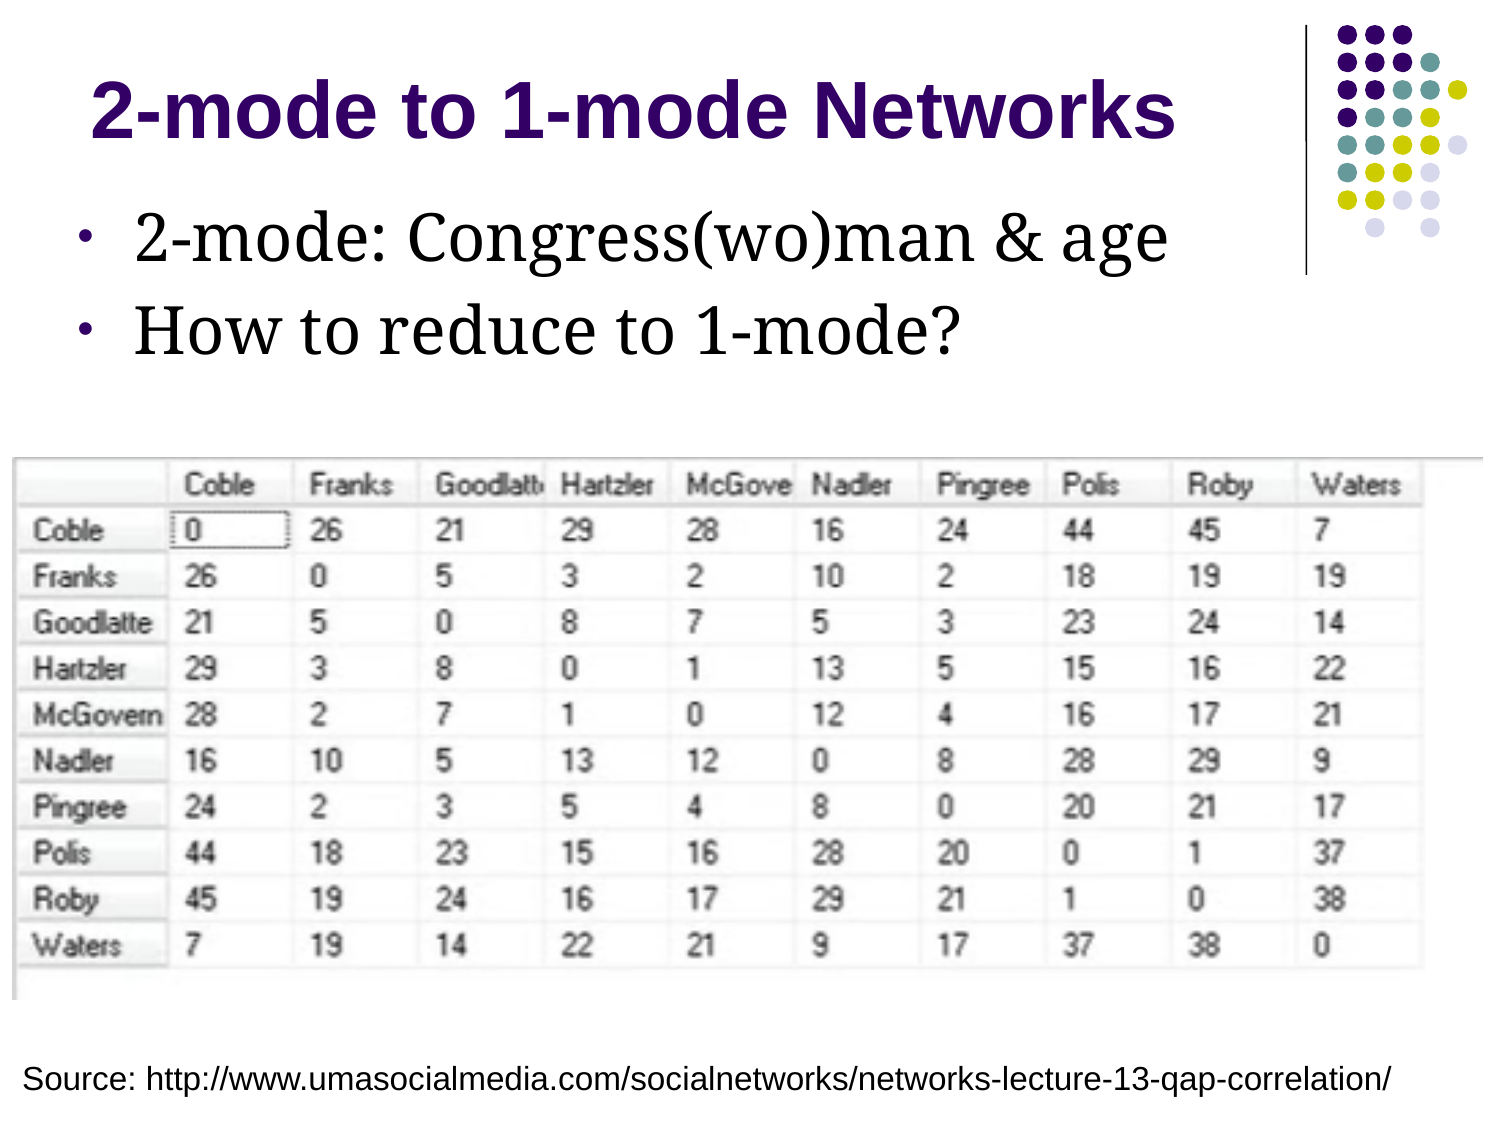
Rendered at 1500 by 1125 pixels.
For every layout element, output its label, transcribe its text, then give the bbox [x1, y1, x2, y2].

picture [12, 456, 1483, 1001]
title 2-mode to 1-mode Networks [74, 0, 1313, 163]
text_box Source: http://www.umasocialmedia.com/socialnetworks/networks-lecture-13-qap-correlation/ [7, 1049, 1409, 1105]
list 2-mode: Congress(wo)man & age How to reduce to 1-mode? [62, 187, 1413, 455]
